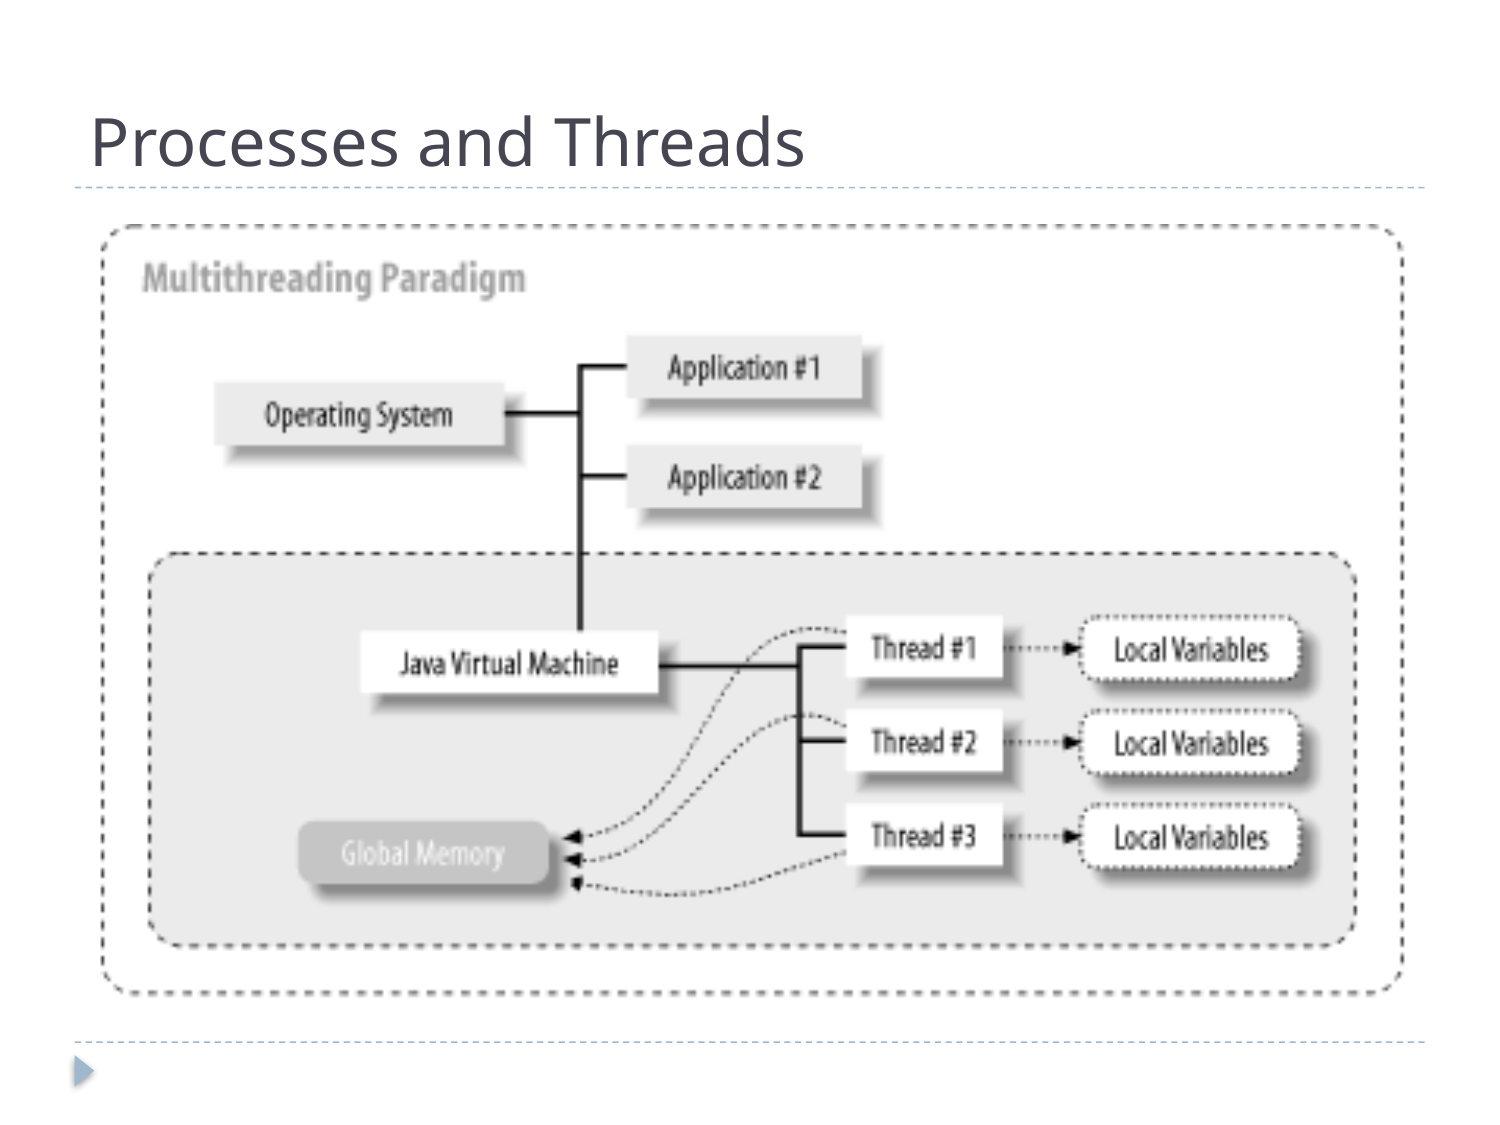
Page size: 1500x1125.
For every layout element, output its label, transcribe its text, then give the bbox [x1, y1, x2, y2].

title Processes and Threads [75, 24, 1425, 188]
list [99, 224, 1408, 1001]
